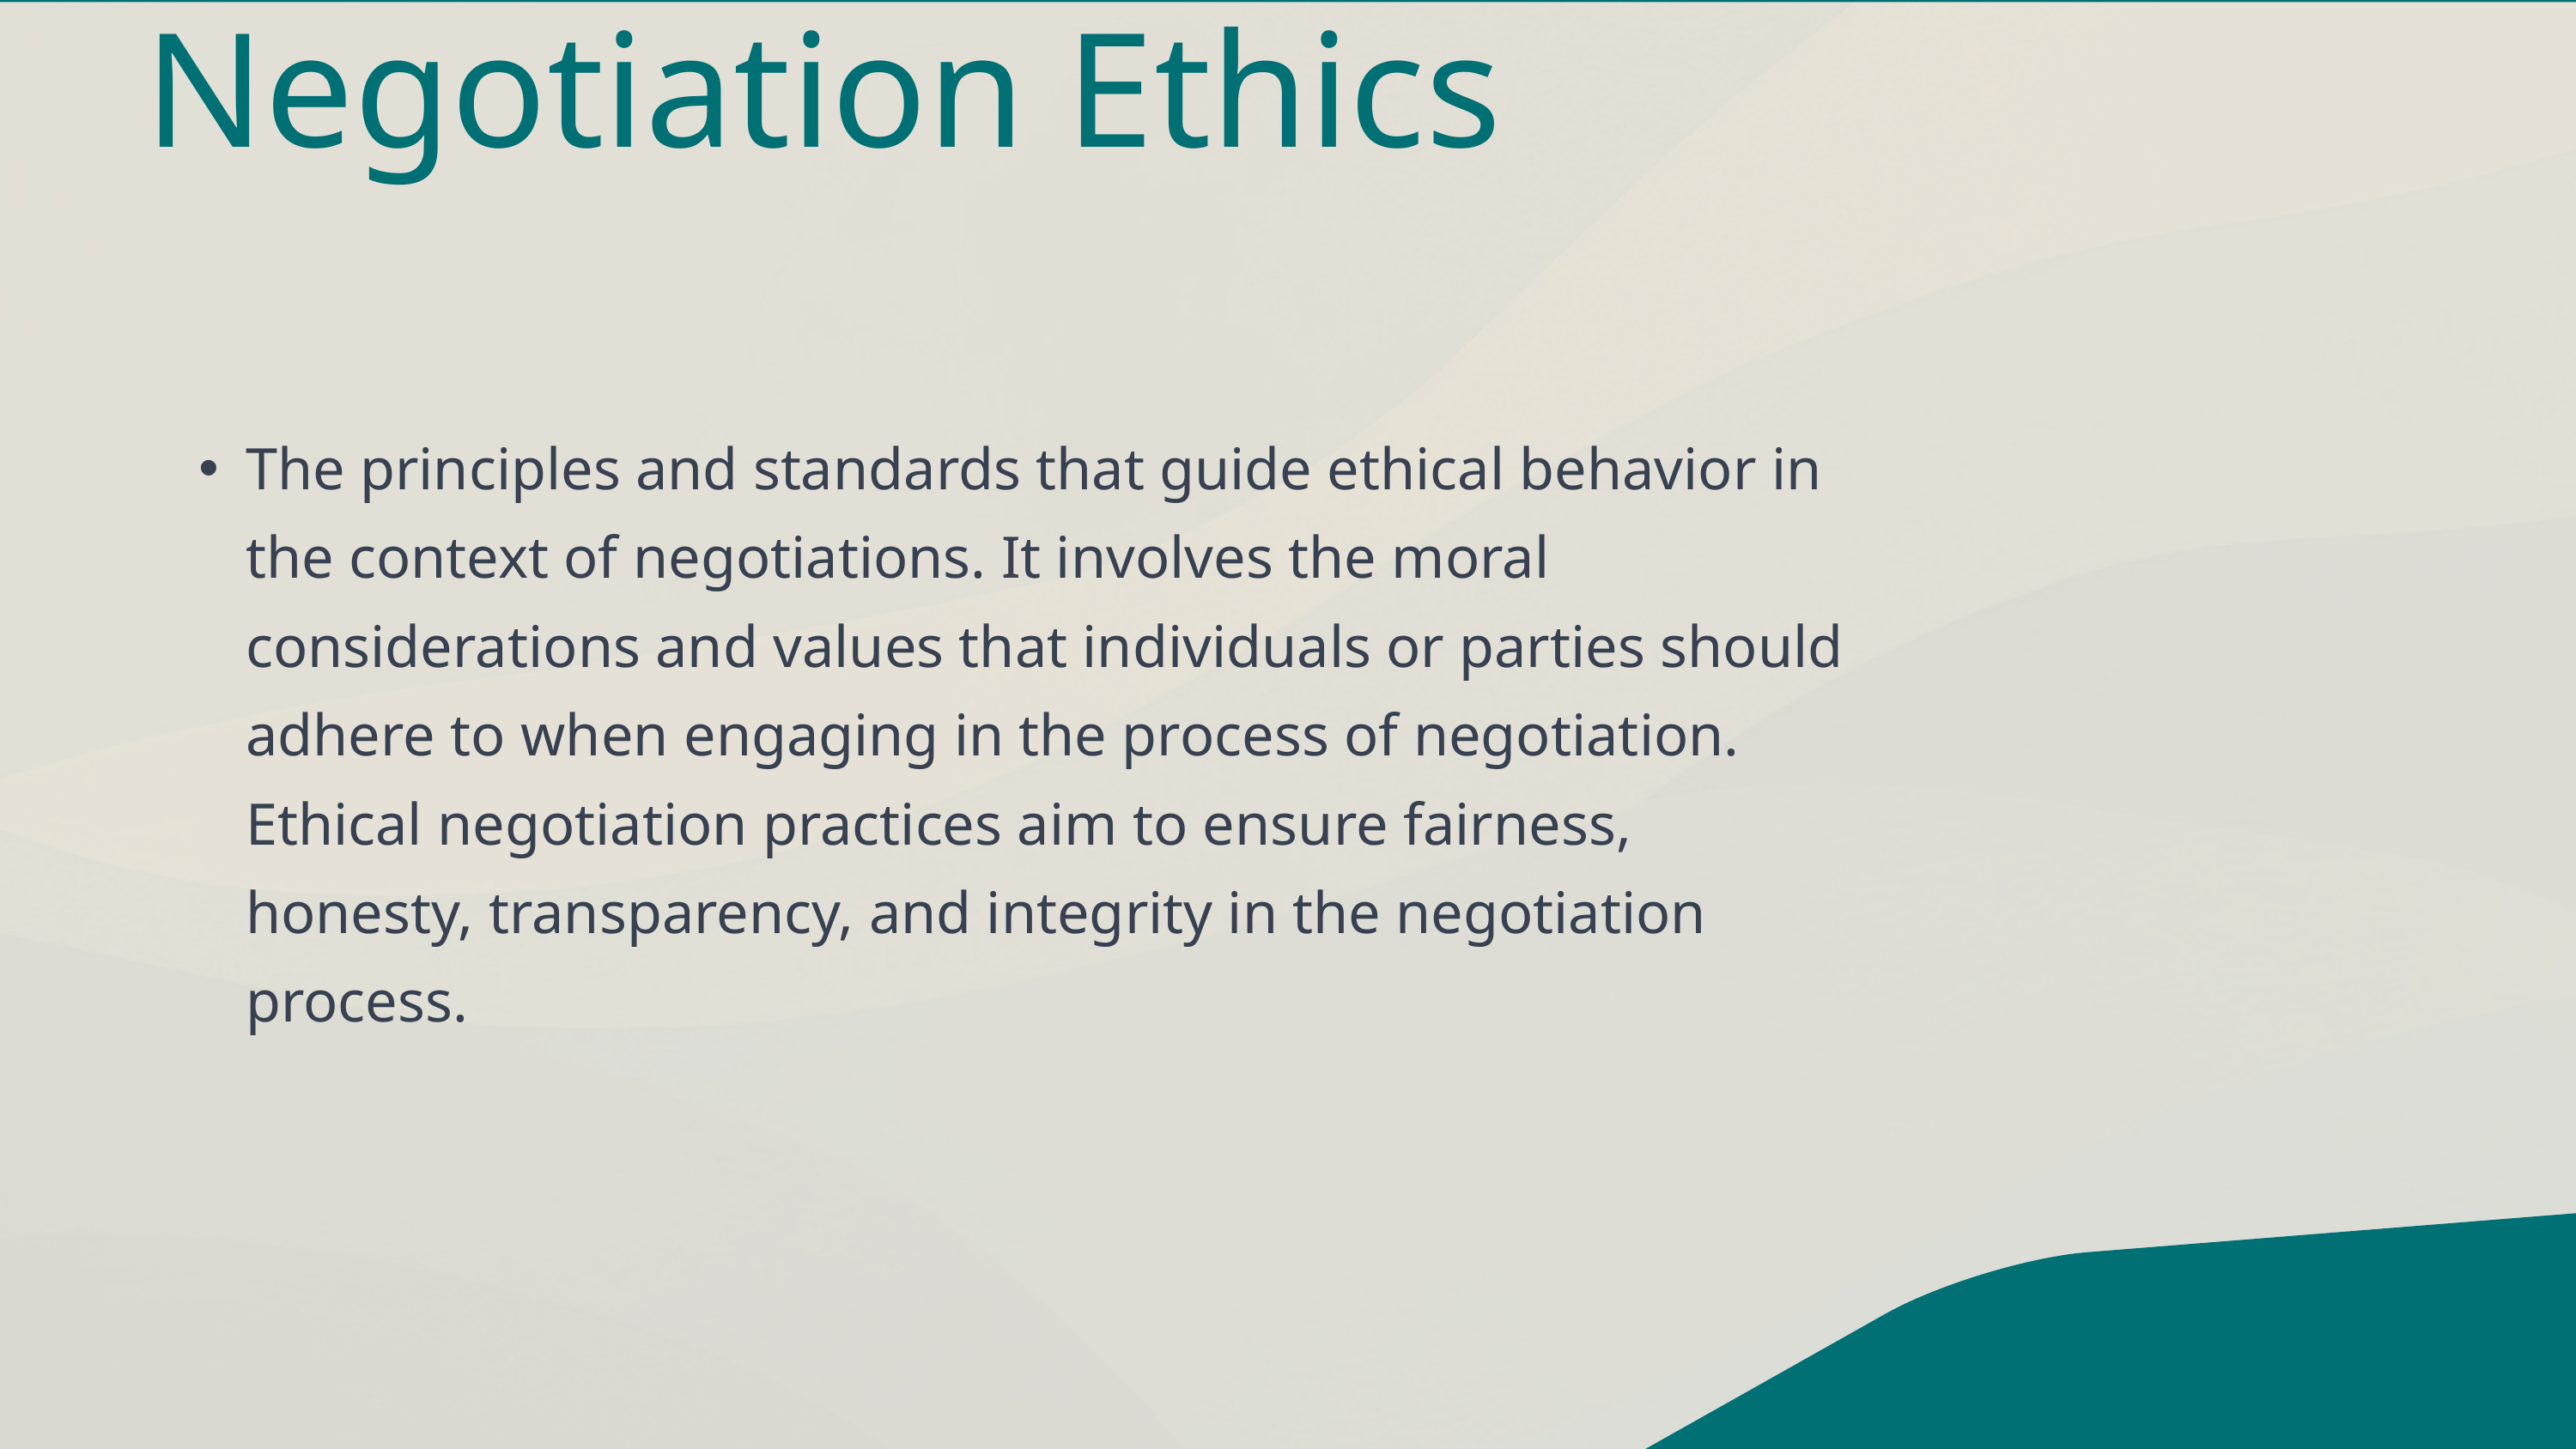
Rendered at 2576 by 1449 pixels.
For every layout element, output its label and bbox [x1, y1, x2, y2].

text_box [1132, 1253, 2576, 1449]
text_box [144, 10, 1861, 948]
text_box [0, 0, 2576, 1449]
